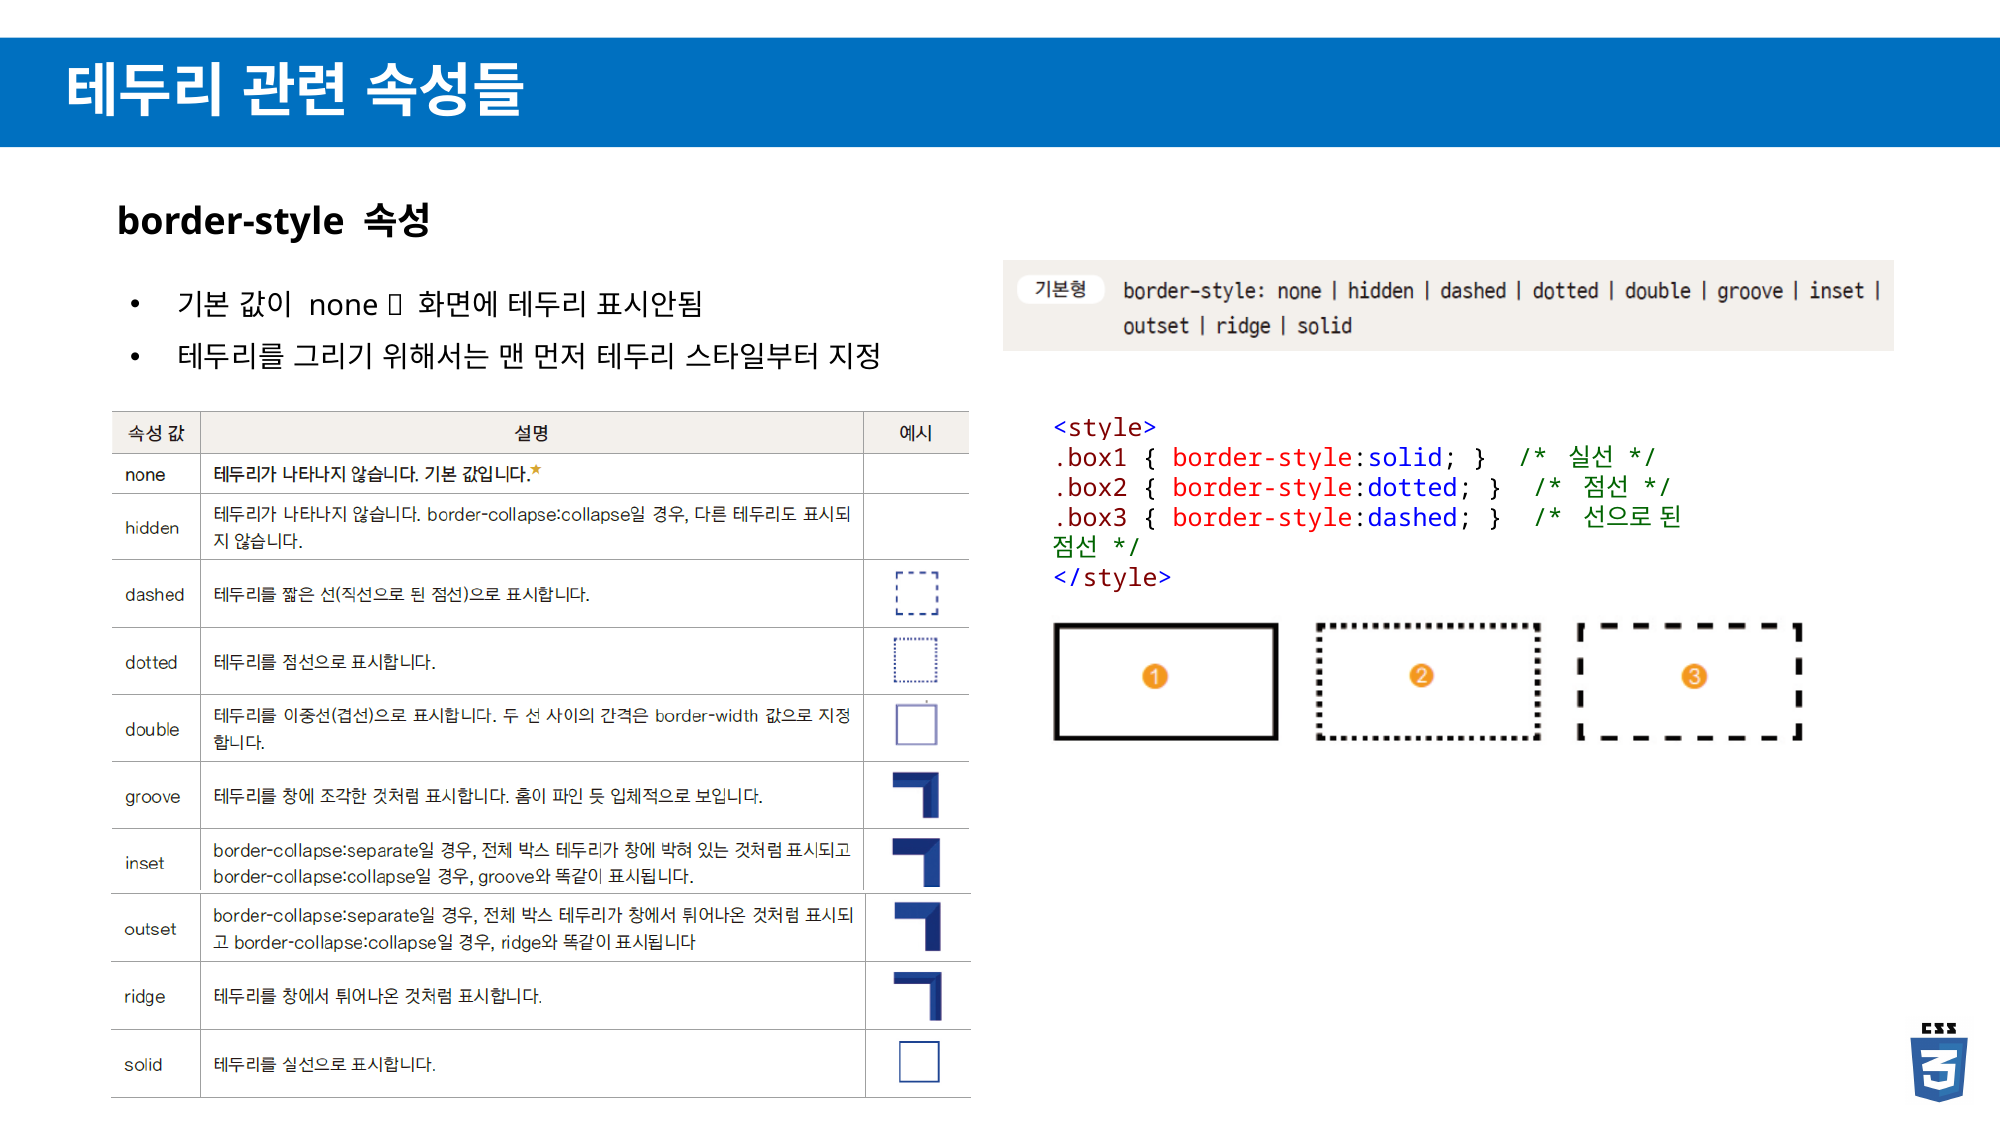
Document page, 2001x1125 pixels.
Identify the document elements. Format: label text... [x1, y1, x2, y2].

text_box 기본 값이 none  화면에 테두리 표시안됨 테두리를 그리기 위해서는 맨 먼저 테두리 스타일부터 지정 [115, 261, 993, 382]
picture [1894, 1016, 1981, 1105]
title 테두리 관련 속성들 [50, 37, 1542, 148]
text_box <style> .box1 { border-style:solid; } /* 실선 */ .box2 { border-style:dotted; } /* 점선 */ .box3 { border-style:dashed; } /* 선으로 된 점선 */ </style> [1038, 404, 1726, 599]
picture [1038, 615, 1818, 755]
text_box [107, 404, 971, 1102]
text_box border-style 속성 [101, 189, 748, 250]
picture [1003, 260, 1894, 351]
